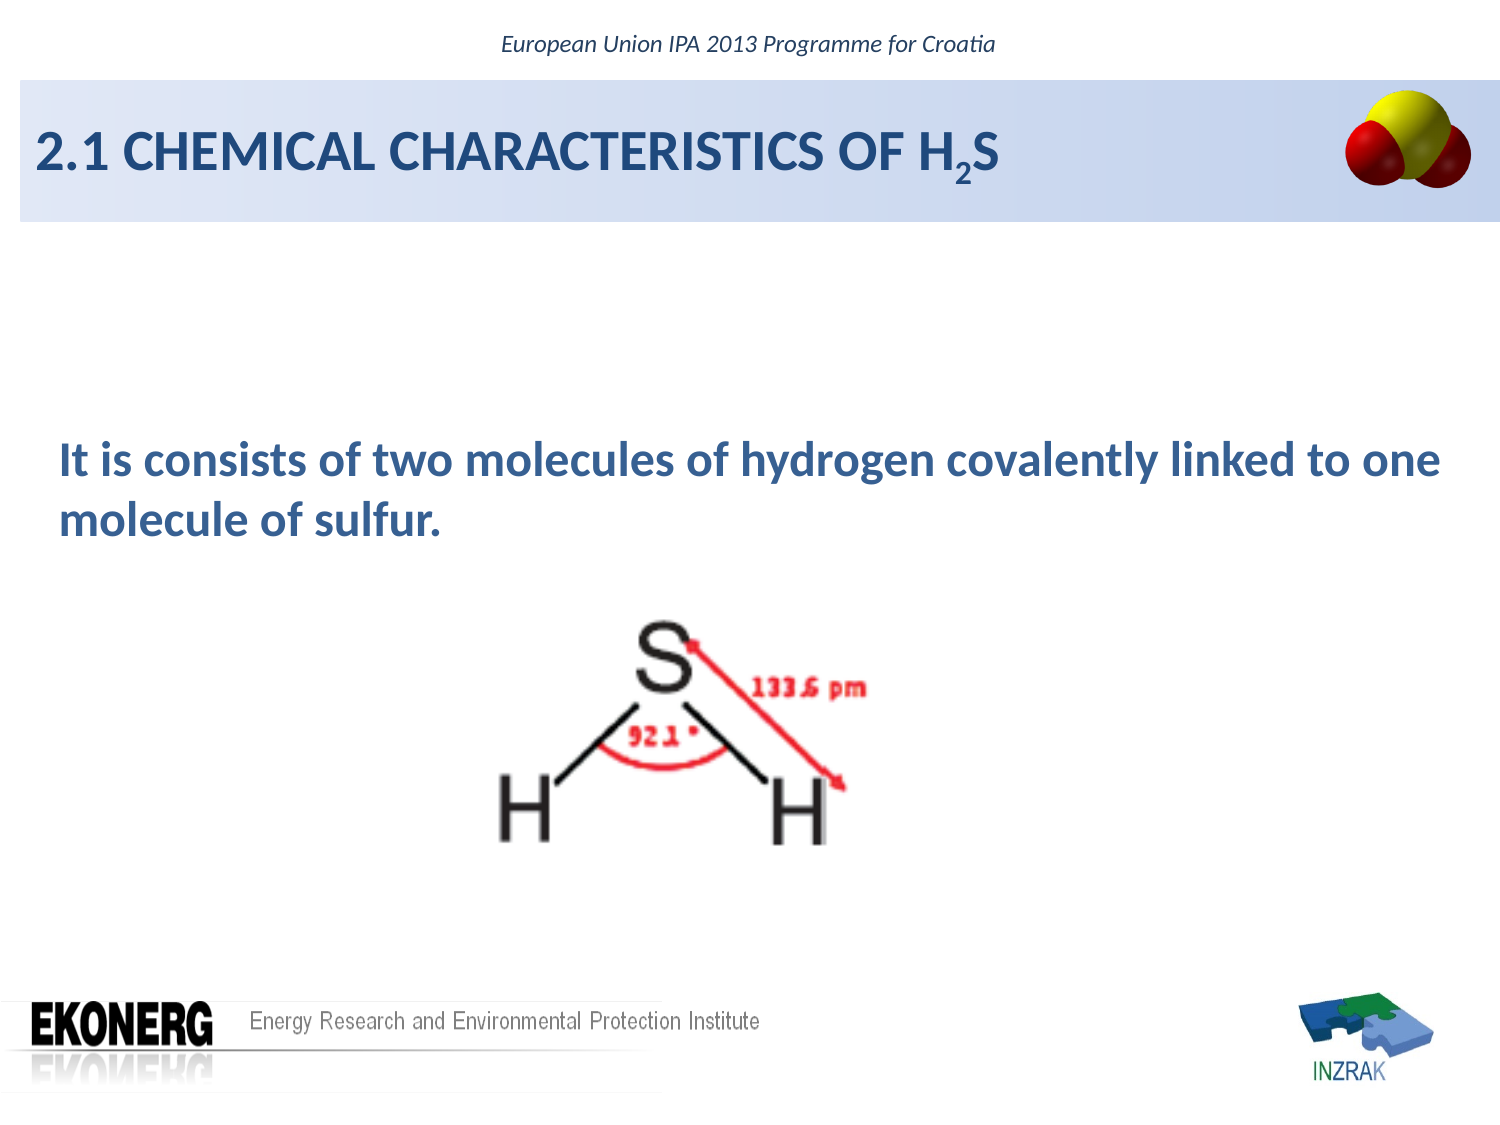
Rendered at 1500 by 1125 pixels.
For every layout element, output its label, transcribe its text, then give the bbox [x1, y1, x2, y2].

text_box European Union IPA 2013 Programme for Croatia [0, 23, 1498, 71]
picture [1298, 992, 1434, 1088]
picture [1339, 83, 1477, 194]
picture [0, 996, 783, 1095]
title 2.1 CHEMICAL CHARACTERISTICS OF H2S [20, 80, 1500, 222]
text_box It is consists of two molecules of hydrogen covalently linked to one molecule of sulfur. [43, 418, 1461, 554]
picture [463, 597, 901, 904]
